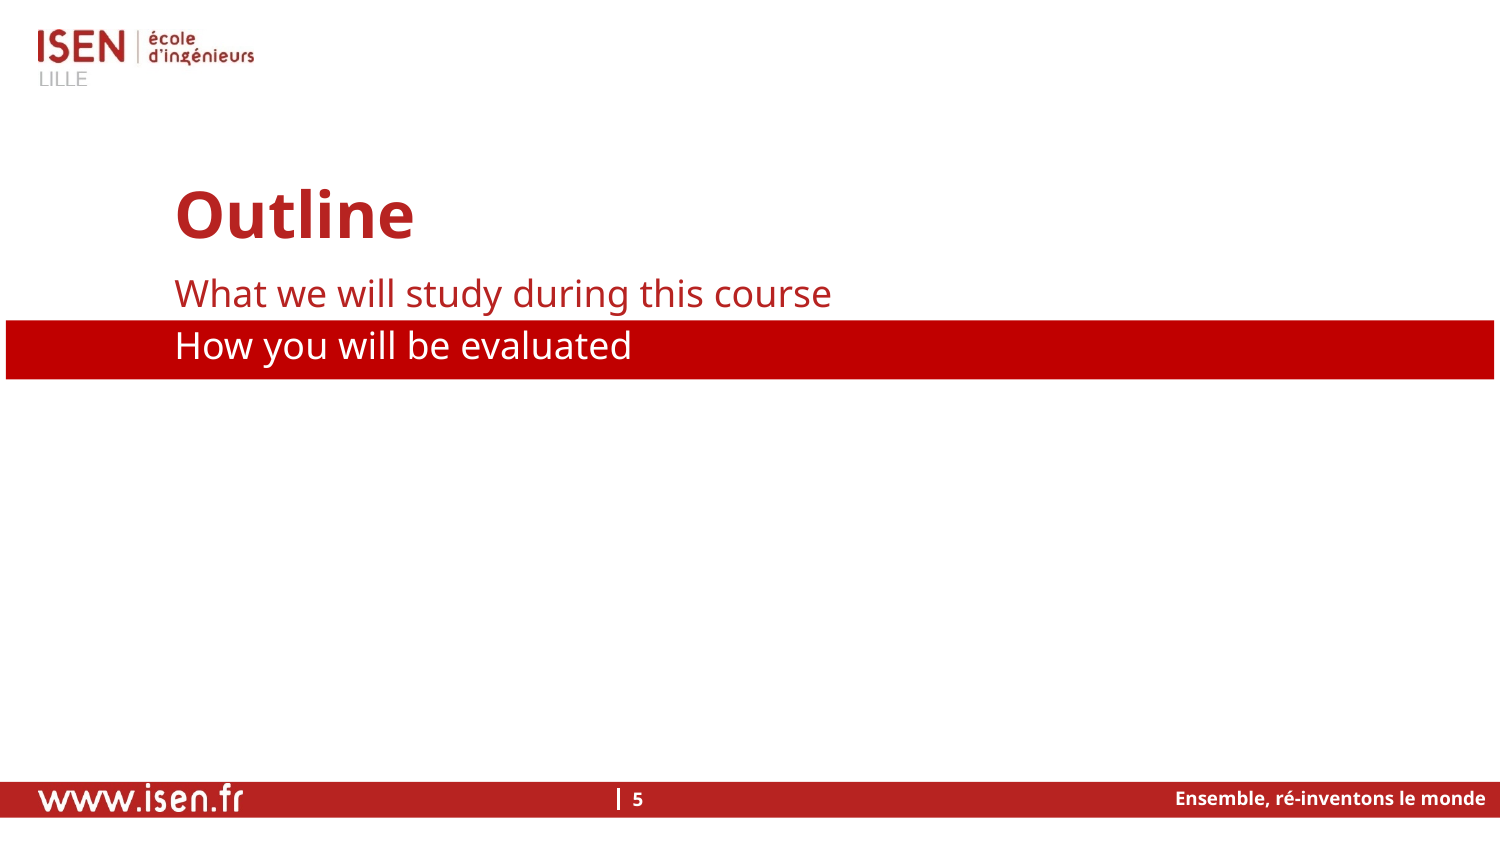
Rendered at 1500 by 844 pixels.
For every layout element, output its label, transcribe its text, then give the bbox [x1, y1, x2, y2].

footer Ensemble, ré-inventons le monde [891, 777, 1500, 822]
list What we will study during this course How you will be evaluated [159, 263, 1459, 754]
picture [38, 29, 254, 86]
list Outline [159, 166, 1459, 263]
text_box [1459, 318, 1496, 381]
slide_number 5 [617, 777, 891, 823]
text_box [4, 318, 159, 381]
picture [38, 783, 243, 812]
